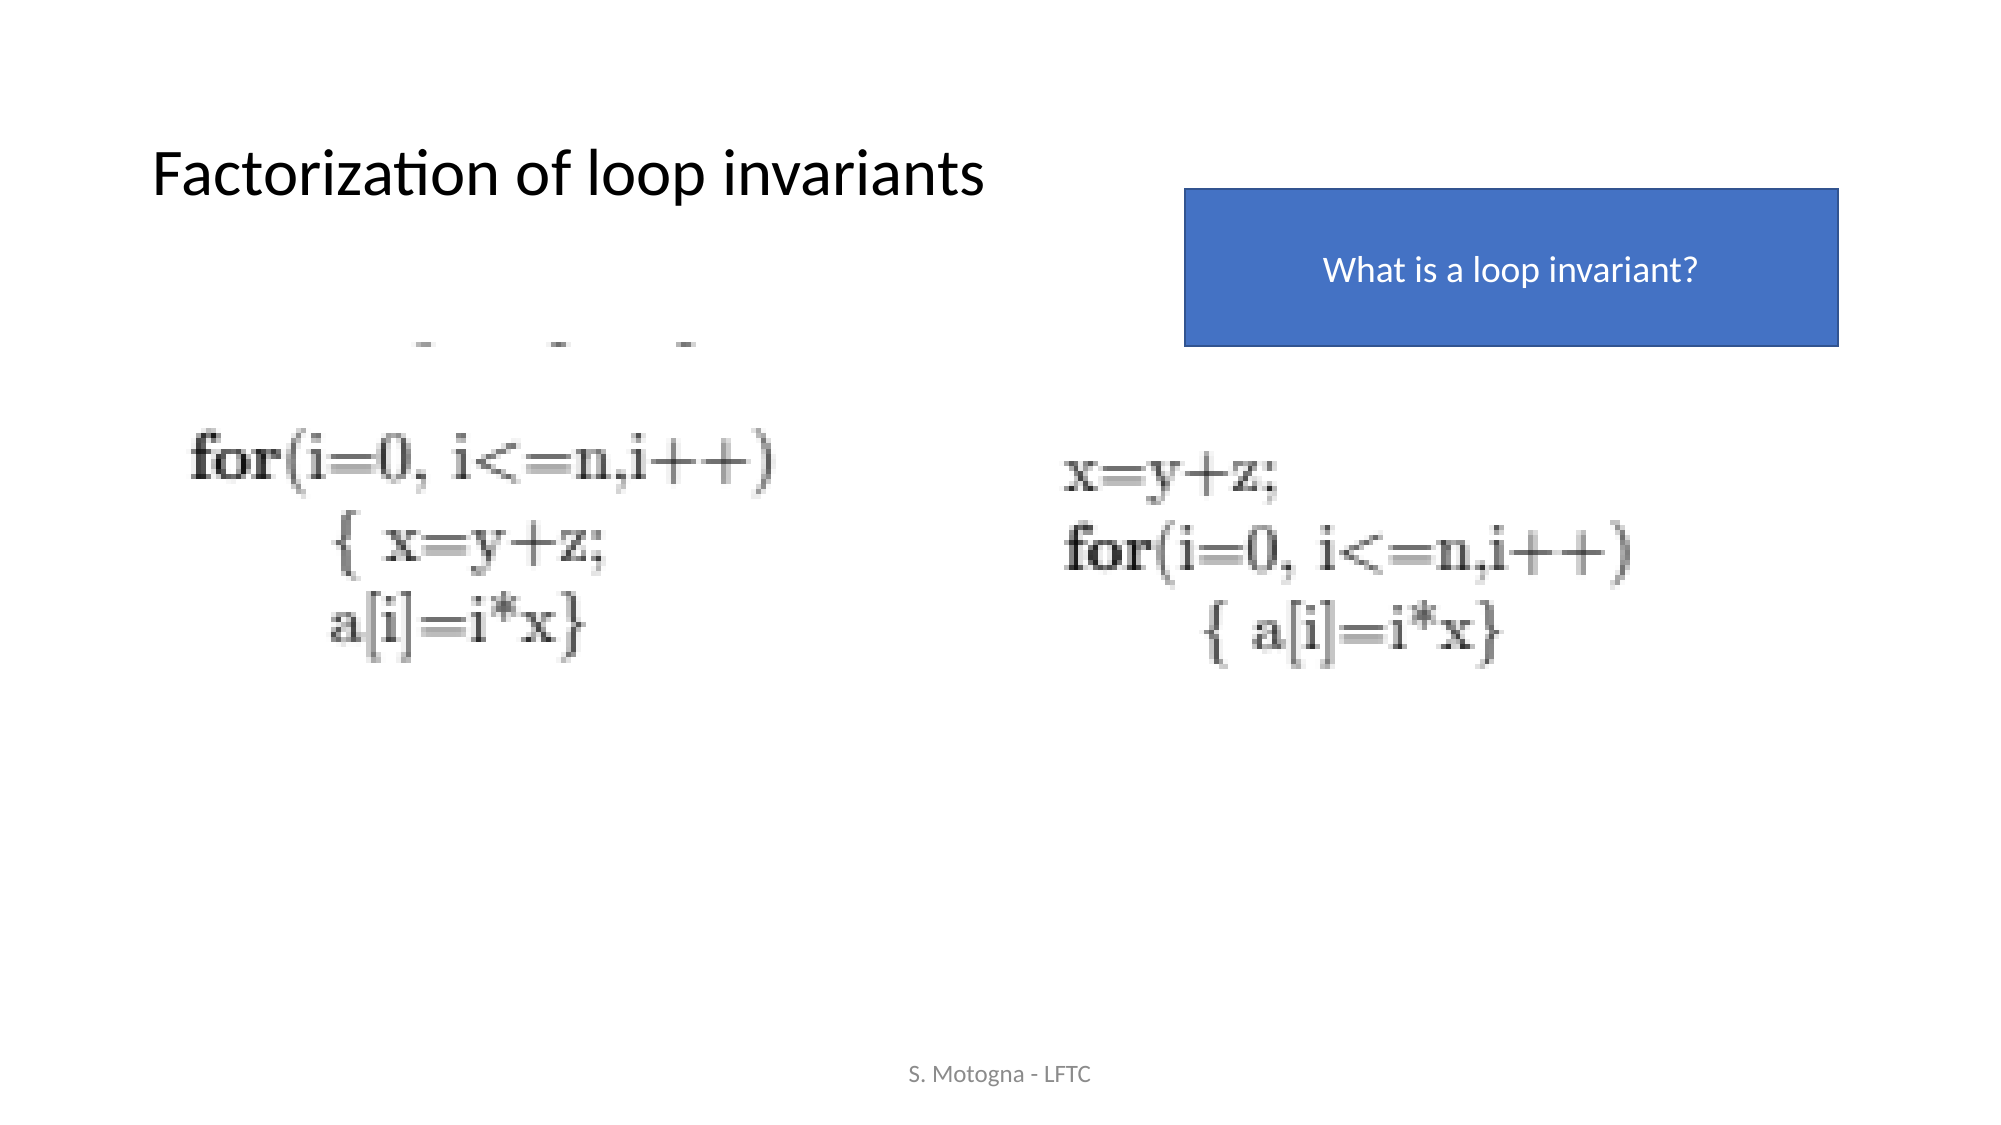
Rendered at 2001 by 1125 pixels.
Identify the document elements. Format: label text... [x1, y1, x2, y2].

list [161, 342, 897, 760]
footer S. Motogna - LFTC [662, 1042, 1338, 1103]
picture [1016, 372, 1713, 749]
text_box What is a loop invariant? [1184, 188, 1839, 347]
title Factorization of loop invariants [137, 59, 1863, 278]
